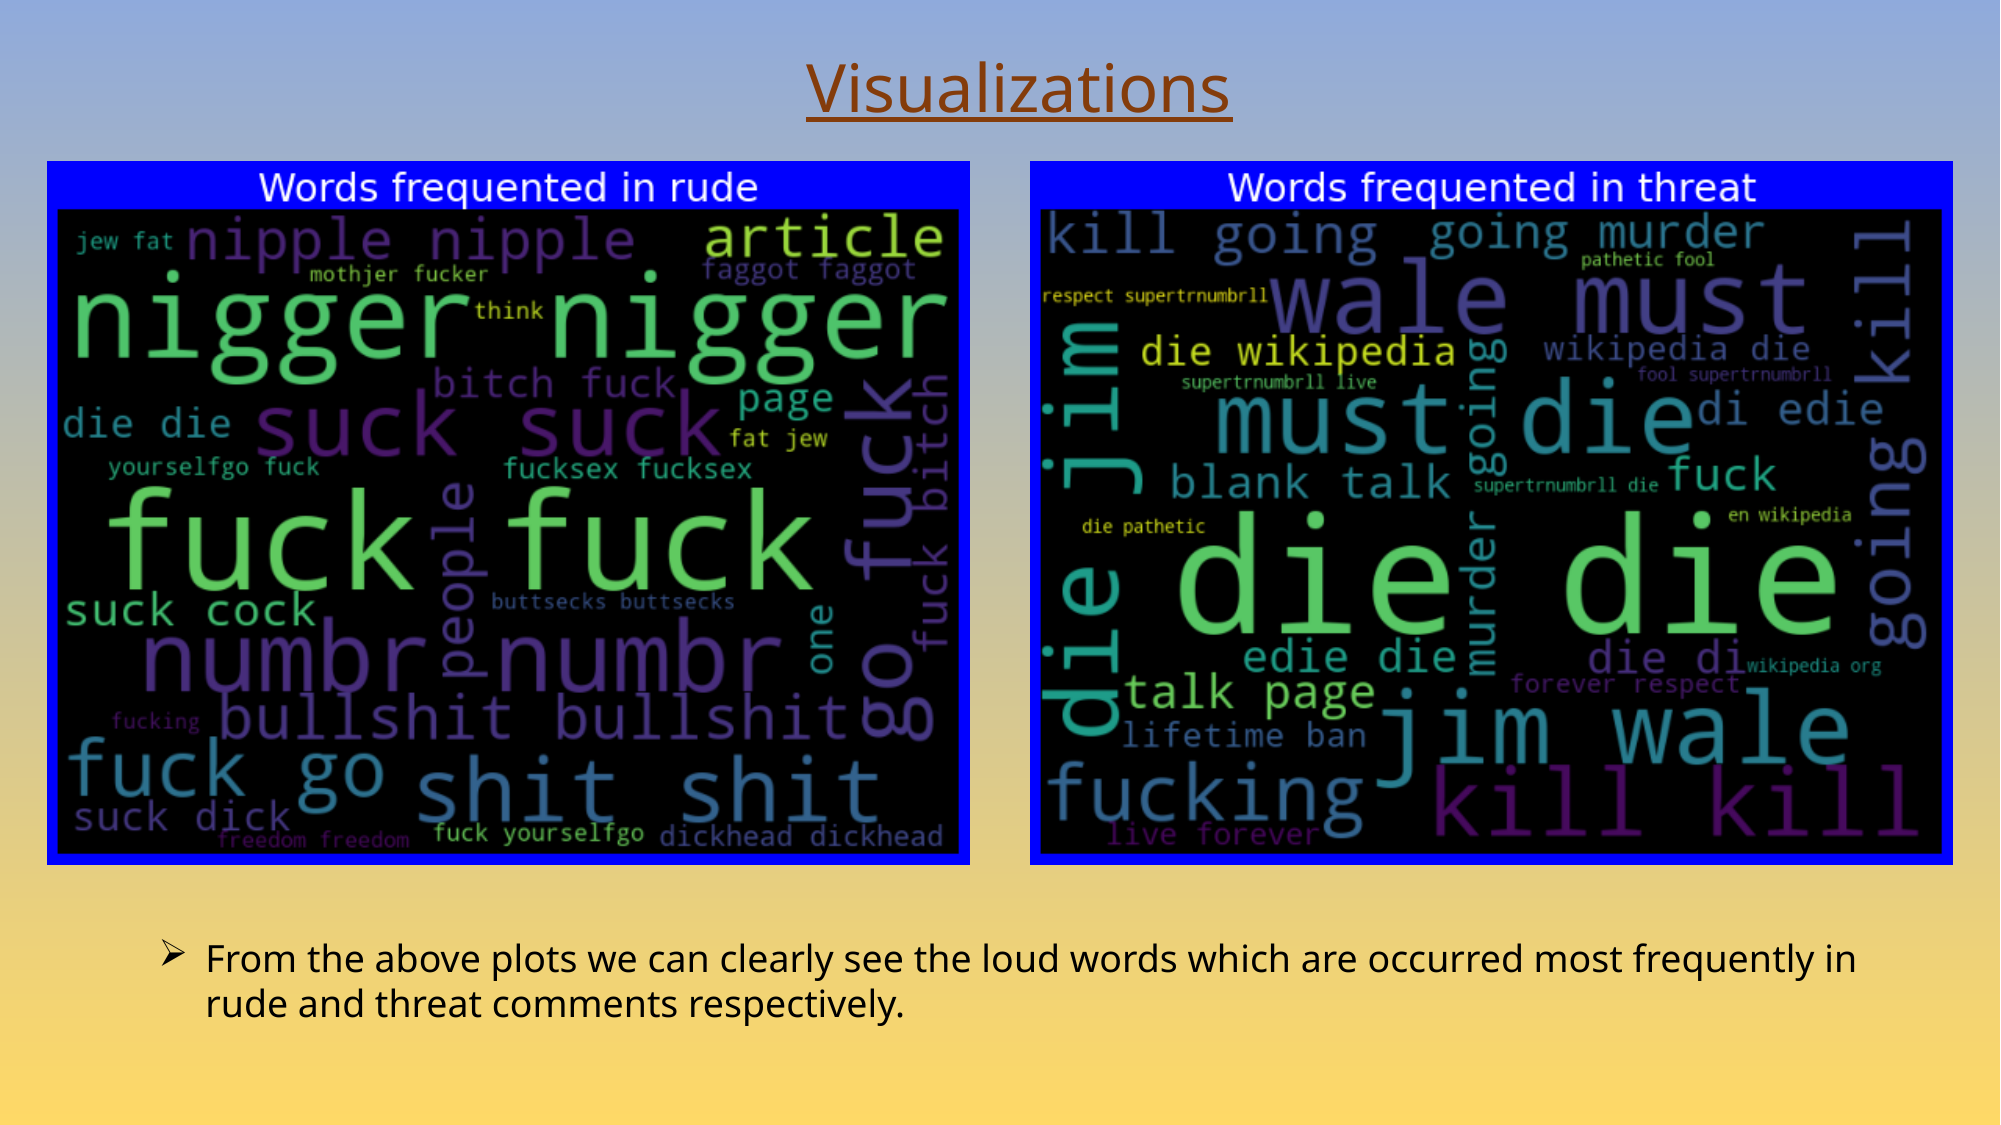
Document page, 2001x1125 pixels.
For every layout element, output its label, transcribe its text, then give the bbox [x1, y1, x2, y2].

picture [1030, 161, 1953, 865]
text_box From the above plots we can clearly see the loud words which are occurred most frequently in rude and threat comments respectively. [143, 927, 1912, 1033]
picture [47, 161, 970, 865]
text_box Visualizations [102, 38, 1937, 133]
